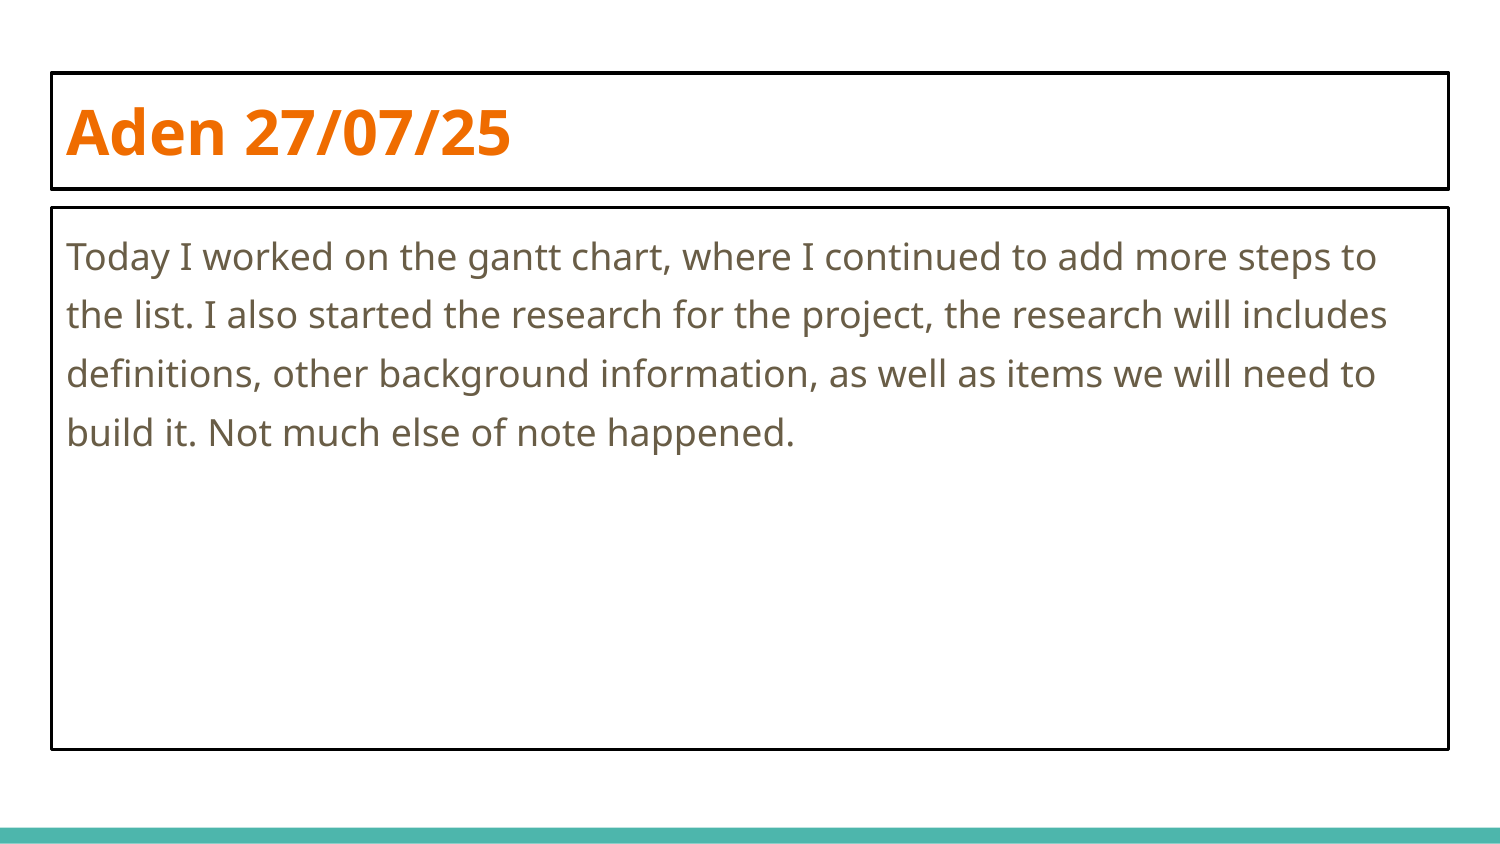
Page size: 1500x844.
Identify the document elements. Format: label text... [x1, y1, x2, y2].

list Today I worked on the gantt chart, where I continued to add more steps to the list. I also started the research for the project, the research will includes definitions, other background information, as well as items we will need to build it. Not much else of note happened. [51, 207, 1449, 750]
title Aden 27/07/25 [51, 72, 1449, 189]
